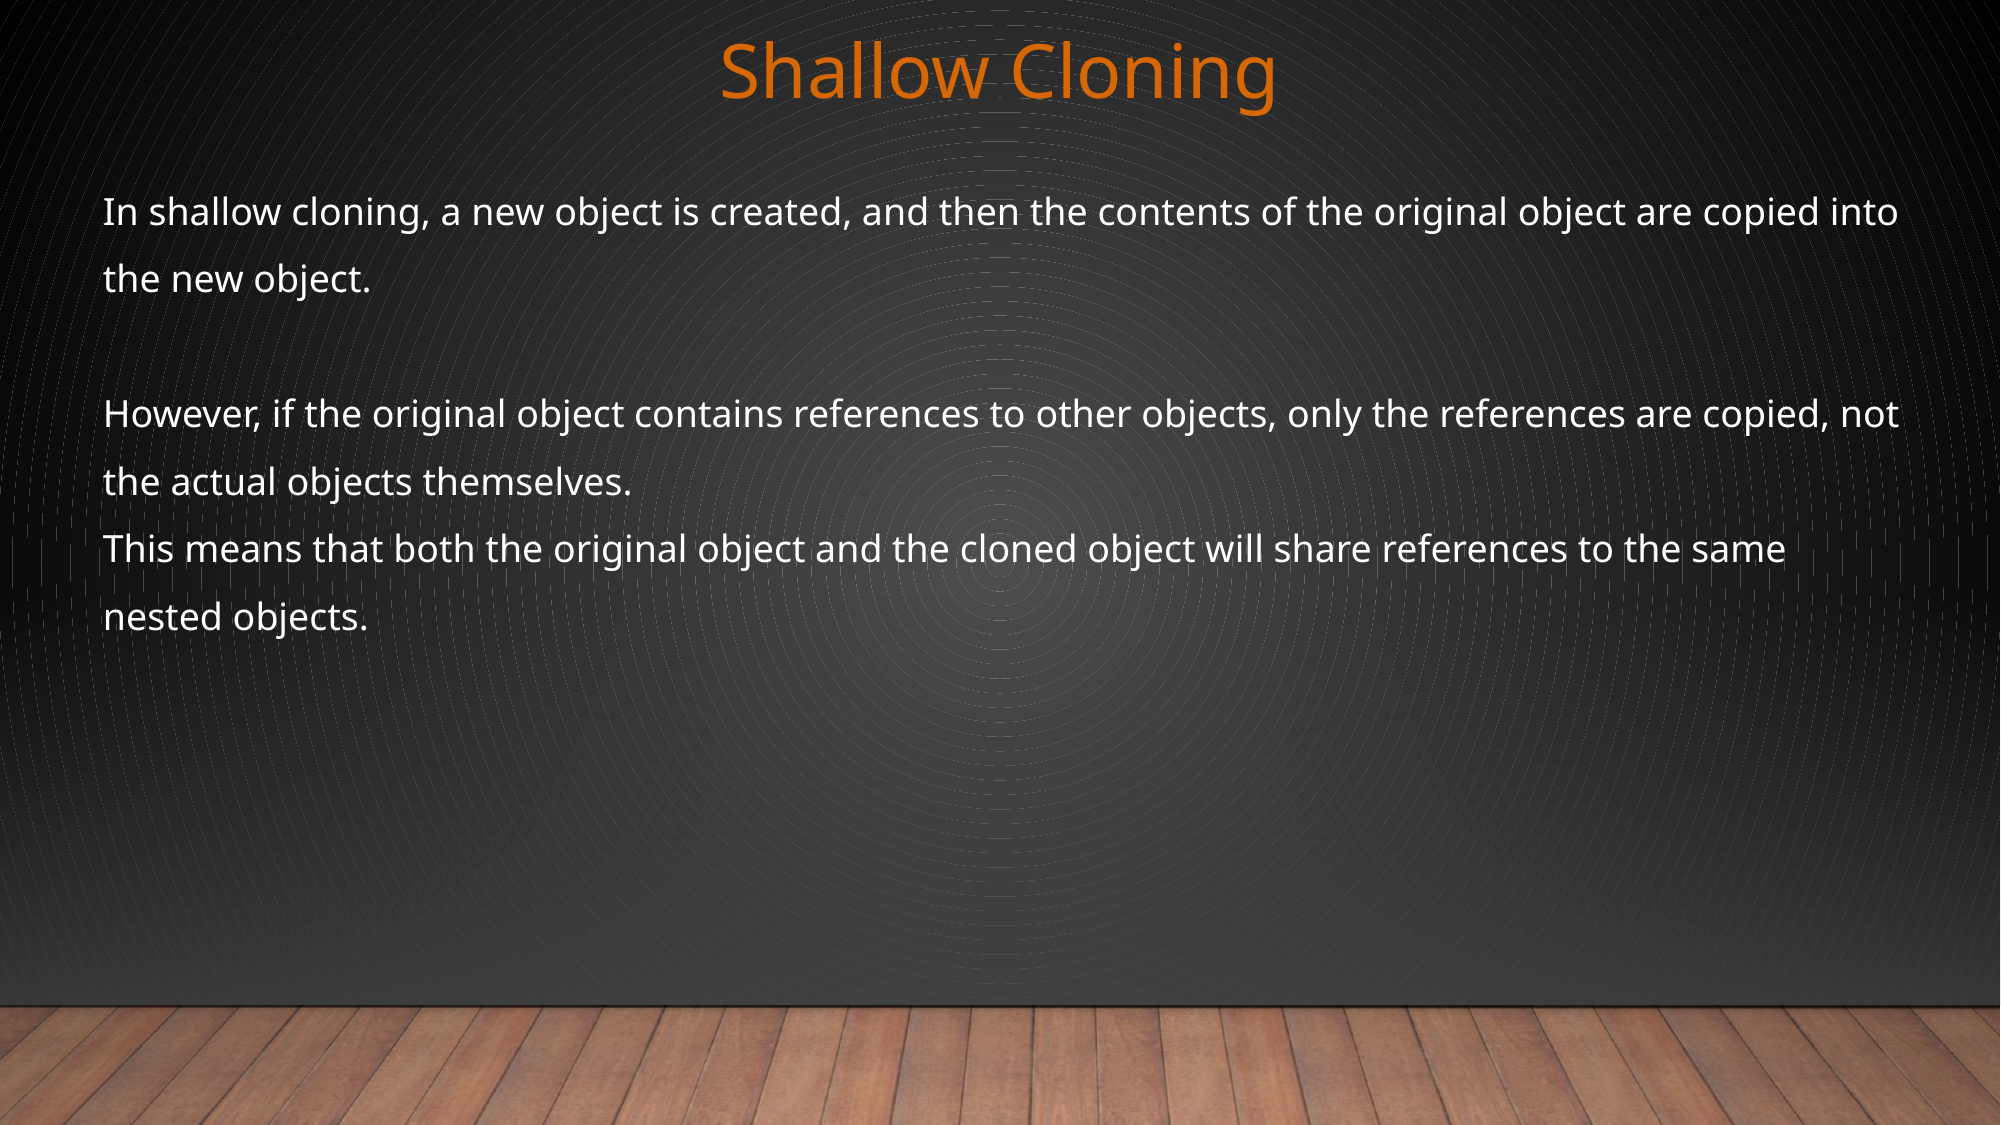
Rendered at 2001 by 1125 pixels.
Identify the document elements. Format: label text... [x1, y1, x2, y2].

text_box Shallow Cloning [193, 21, 1807, 114]
text_box In shallow cloning, a new object is created, and then the contents of the original object are copied into the new object. However, if the original object contains references to other objects, only the references are copied, not the actual objects themselves. This means that both the original object and the cloned object will share references to the same nested objects. [102, 163, 1916, 638]
picture [0, 1005, 2000, 1125]
